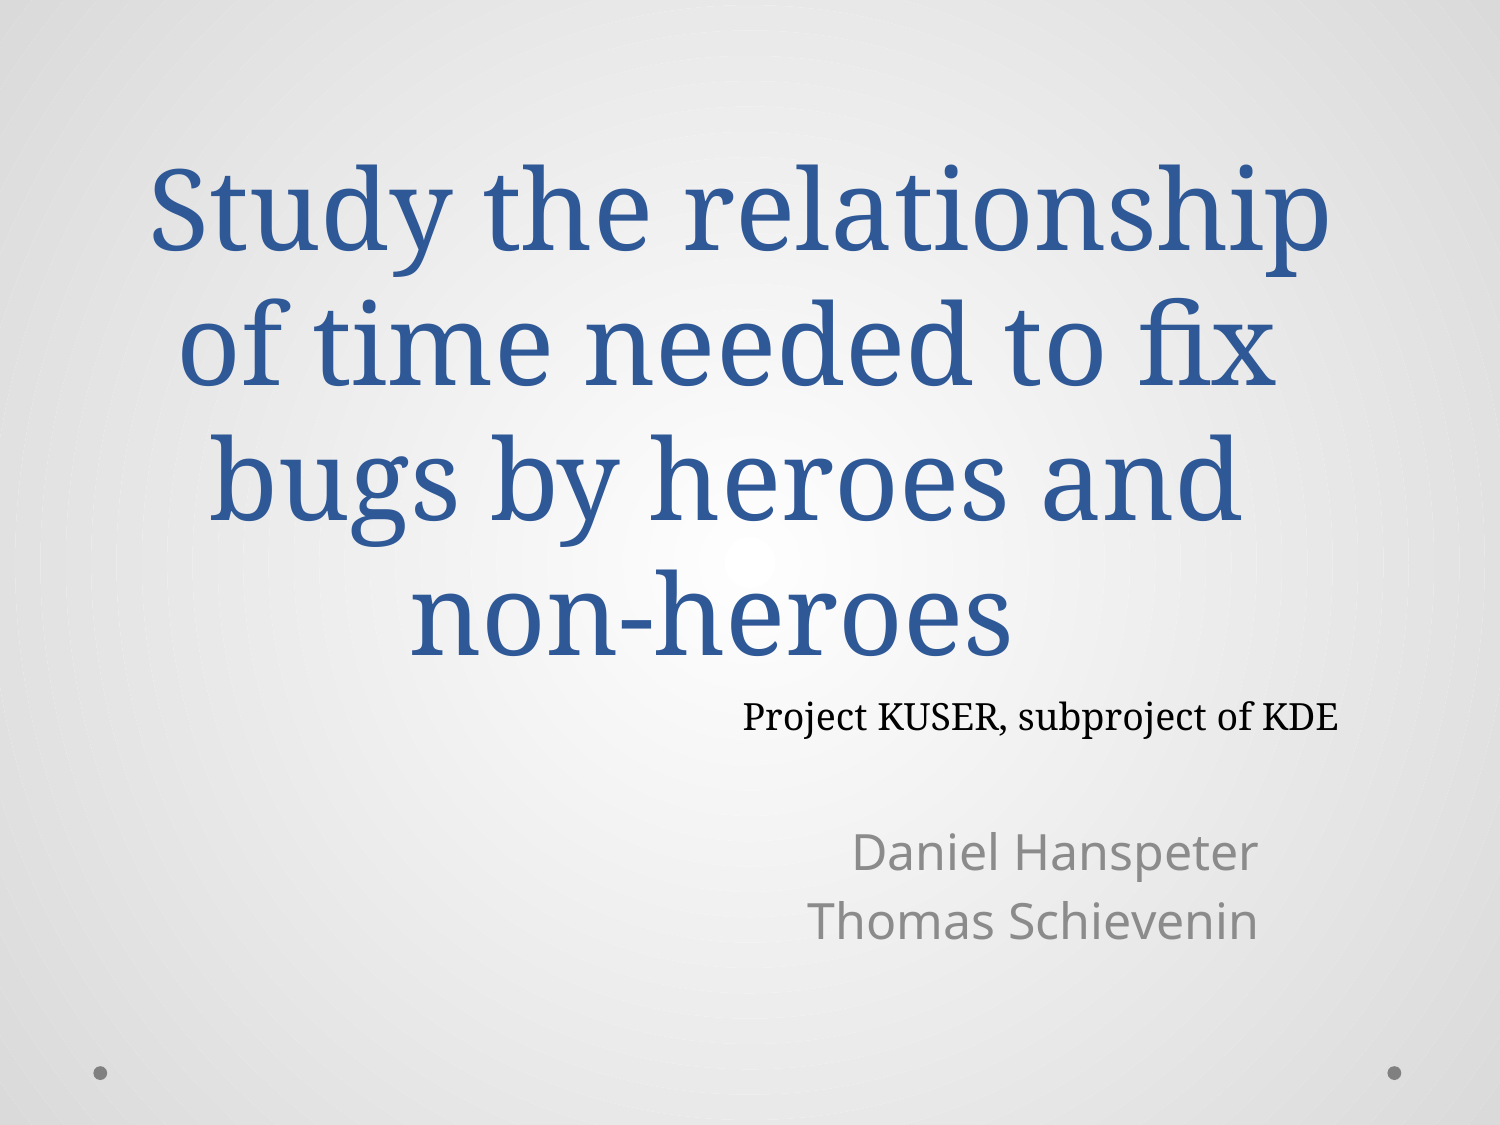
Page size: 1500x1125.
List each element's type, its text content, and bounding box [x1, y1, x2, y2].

text_box Project KUSER, subproject of KDE [727, 685, 1388, 746]
title Study the relationship of time needed to fix bugs by heroes and non-heroes [66, 99, 1388, 686]
subtitle Daniel Hanspeter Thomas Schievenin [225, 812, 1275, 1013]
